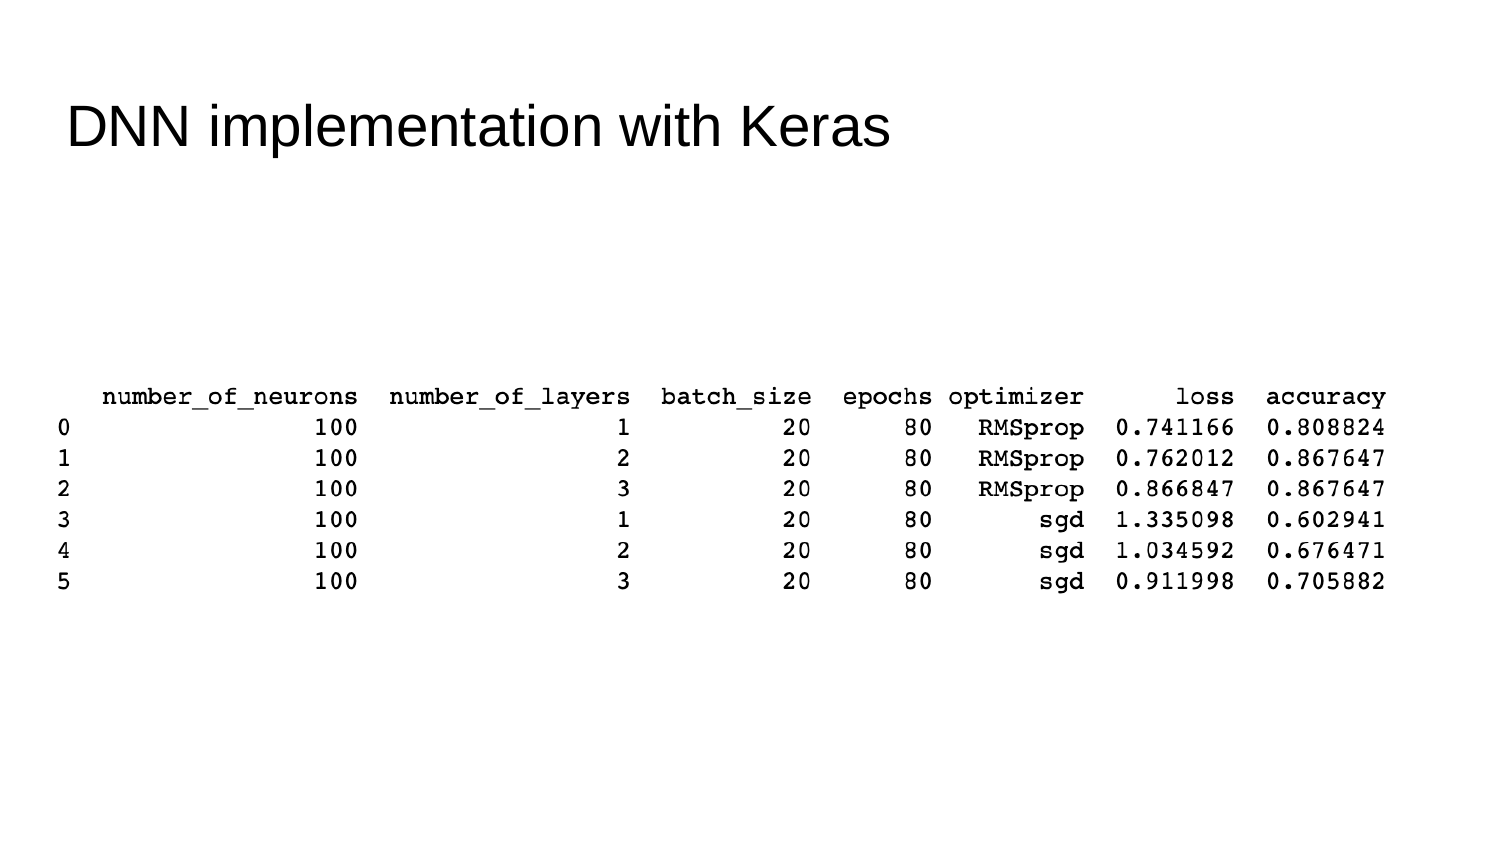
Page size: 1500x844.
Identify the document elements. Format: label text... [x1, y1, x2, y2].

title DNN implementation with Keras [51, 72, 1449, 167]
picture [13, 380, 1462, 610]
